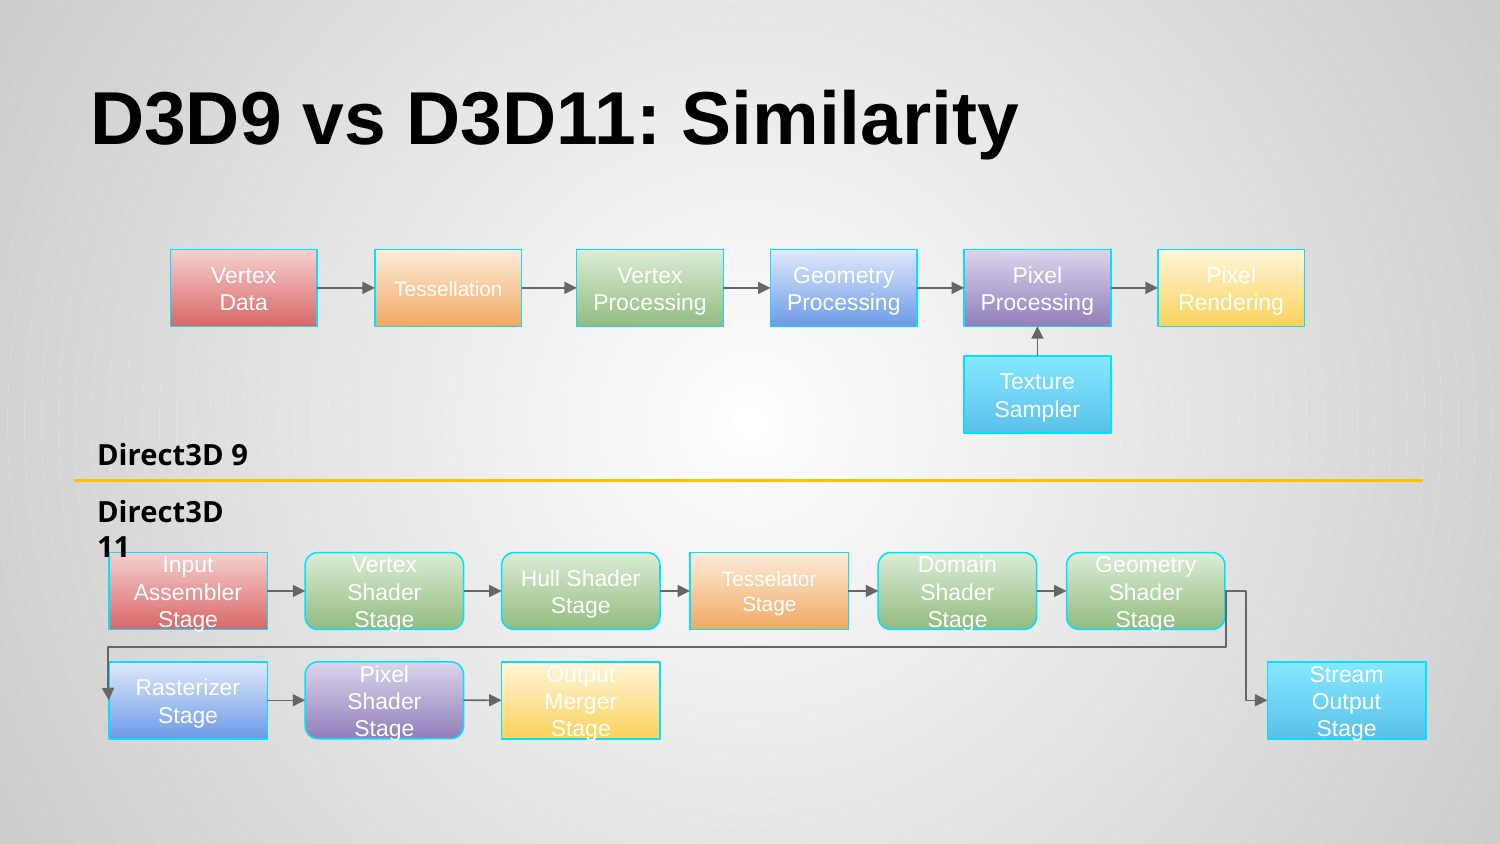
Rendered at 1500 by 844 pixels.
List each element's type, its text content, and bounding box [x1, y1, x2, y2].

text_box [1224, 590, 1268, 701]
text_box Direct3D 9 [82, 428, 318, 475]
text_box Rasterizer Stage [108, 708, 268, 739]
text_box Geometry Shader Stage [1066, 552, 1225, 589]
text_box Pixel Rendering [1157, 249, 1305, 327]
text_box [108, 590, 1223, 701]
text_box Stream Output Stage [1267, 661, 1426, 739]
text_box Hull Shader Stage [501, 552, 661, 589]
text_box Pixel Shader Stage [305, 709, 464, 739]
text_box Tessellation [374, 249, 522, 327]
text_box Texture Sampler [964, 355, 1111, 433]
text_box Tesselator Stage [689, 552, 849, 589]
text_box Direct3D 11 [82, 488, 268, 532]
text_box Pixel Processing [964, 249, 1111, 327]
text_box Input Assembler Stage [108, 552, 268, 590]
text_box Vertex Data [170, 249, 318, 327]
title D3D9 vs D3D11: Similarity [75, 33, 1425, 175]
text_box Vertex Shader Stage [305, 552, 464, 589]
text_box Geometry Processing [770, 249, 918, 327]
text_box Output Merger Stage [501, 709, 661, 739]
text_box Vertex Processing [576, 249, 724, 327]
text_box Domain Shader Stage [878, 552, 1037, 589]
